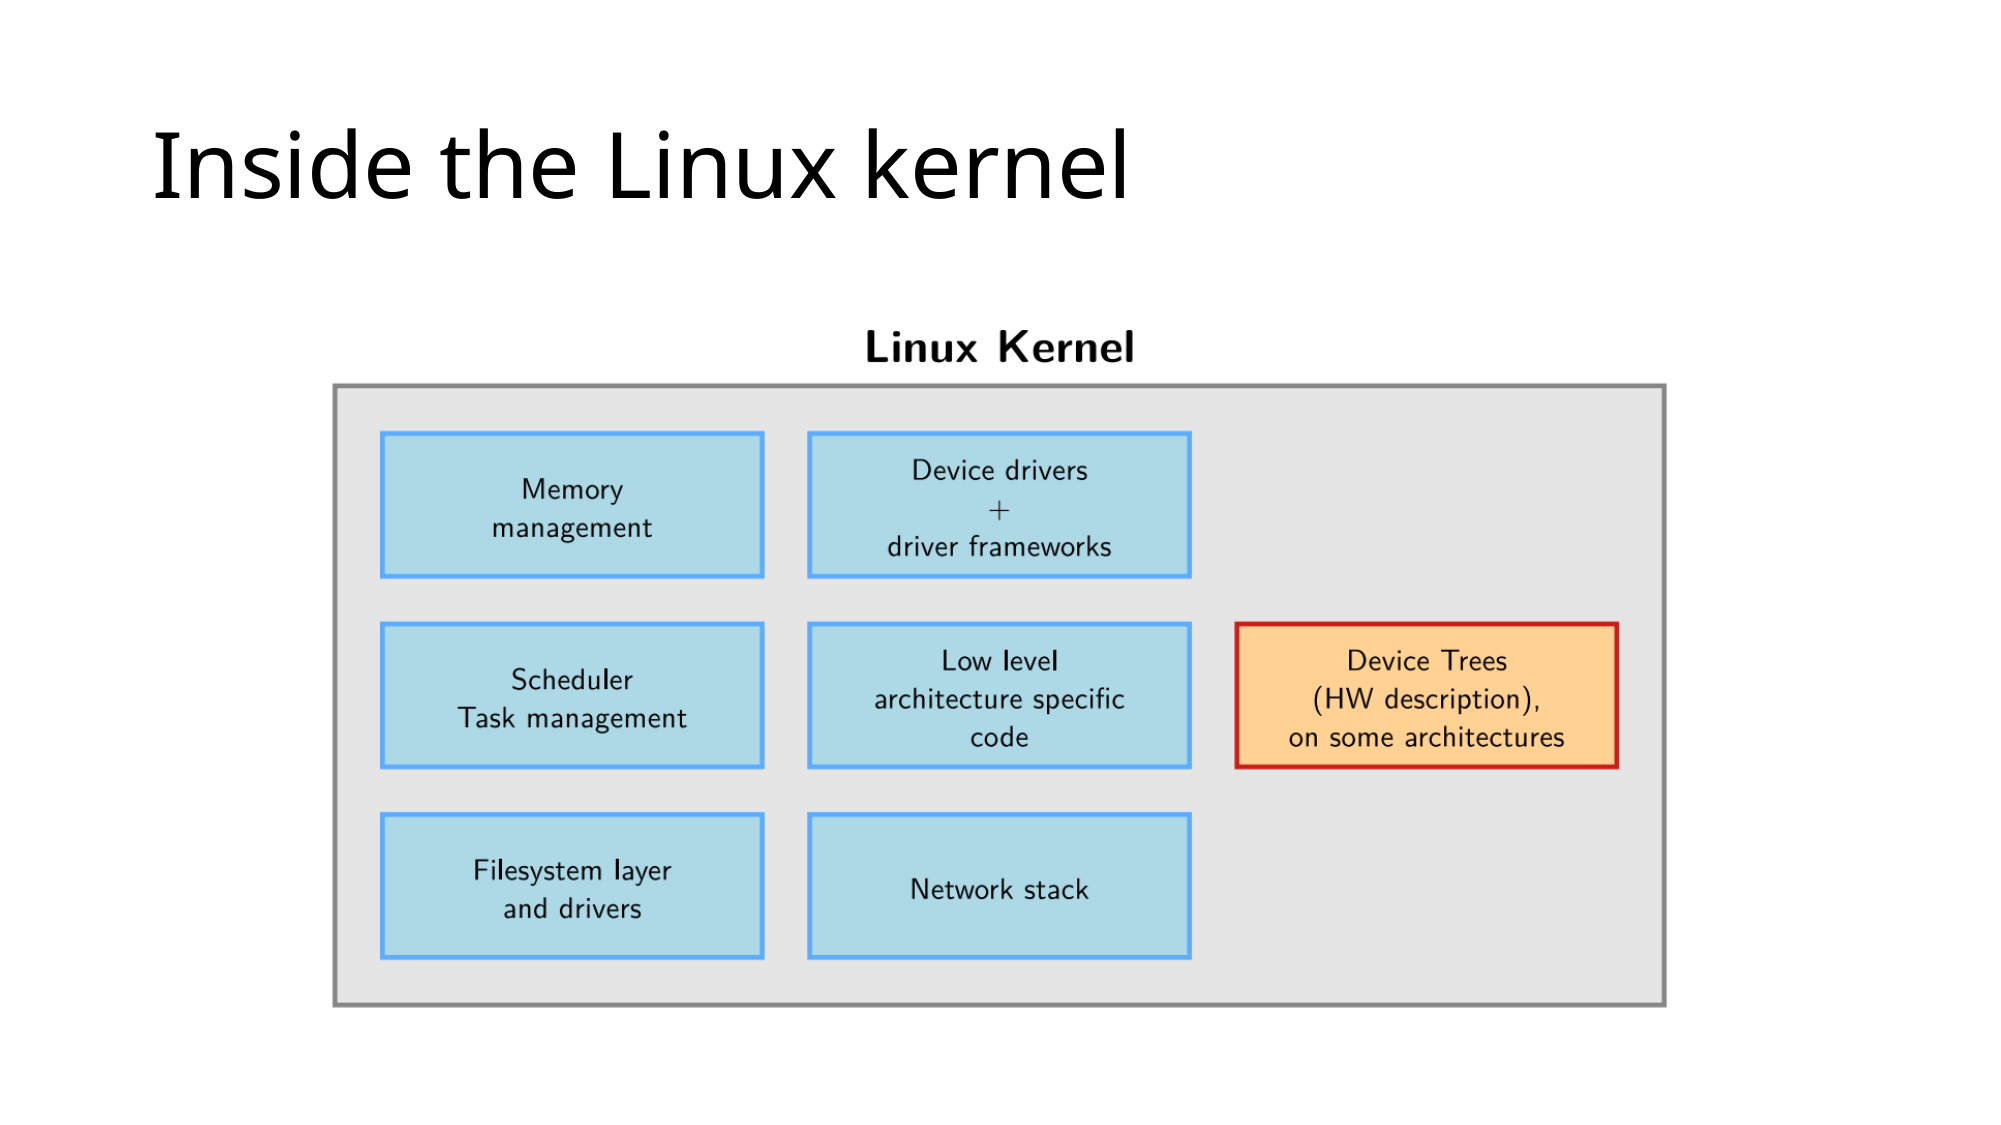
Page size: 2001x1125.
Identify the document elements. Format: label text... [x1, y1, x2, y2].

title Inside the Linux kernel [137, 59, 1863, 278]
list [320, 299, 1680, 1014]
